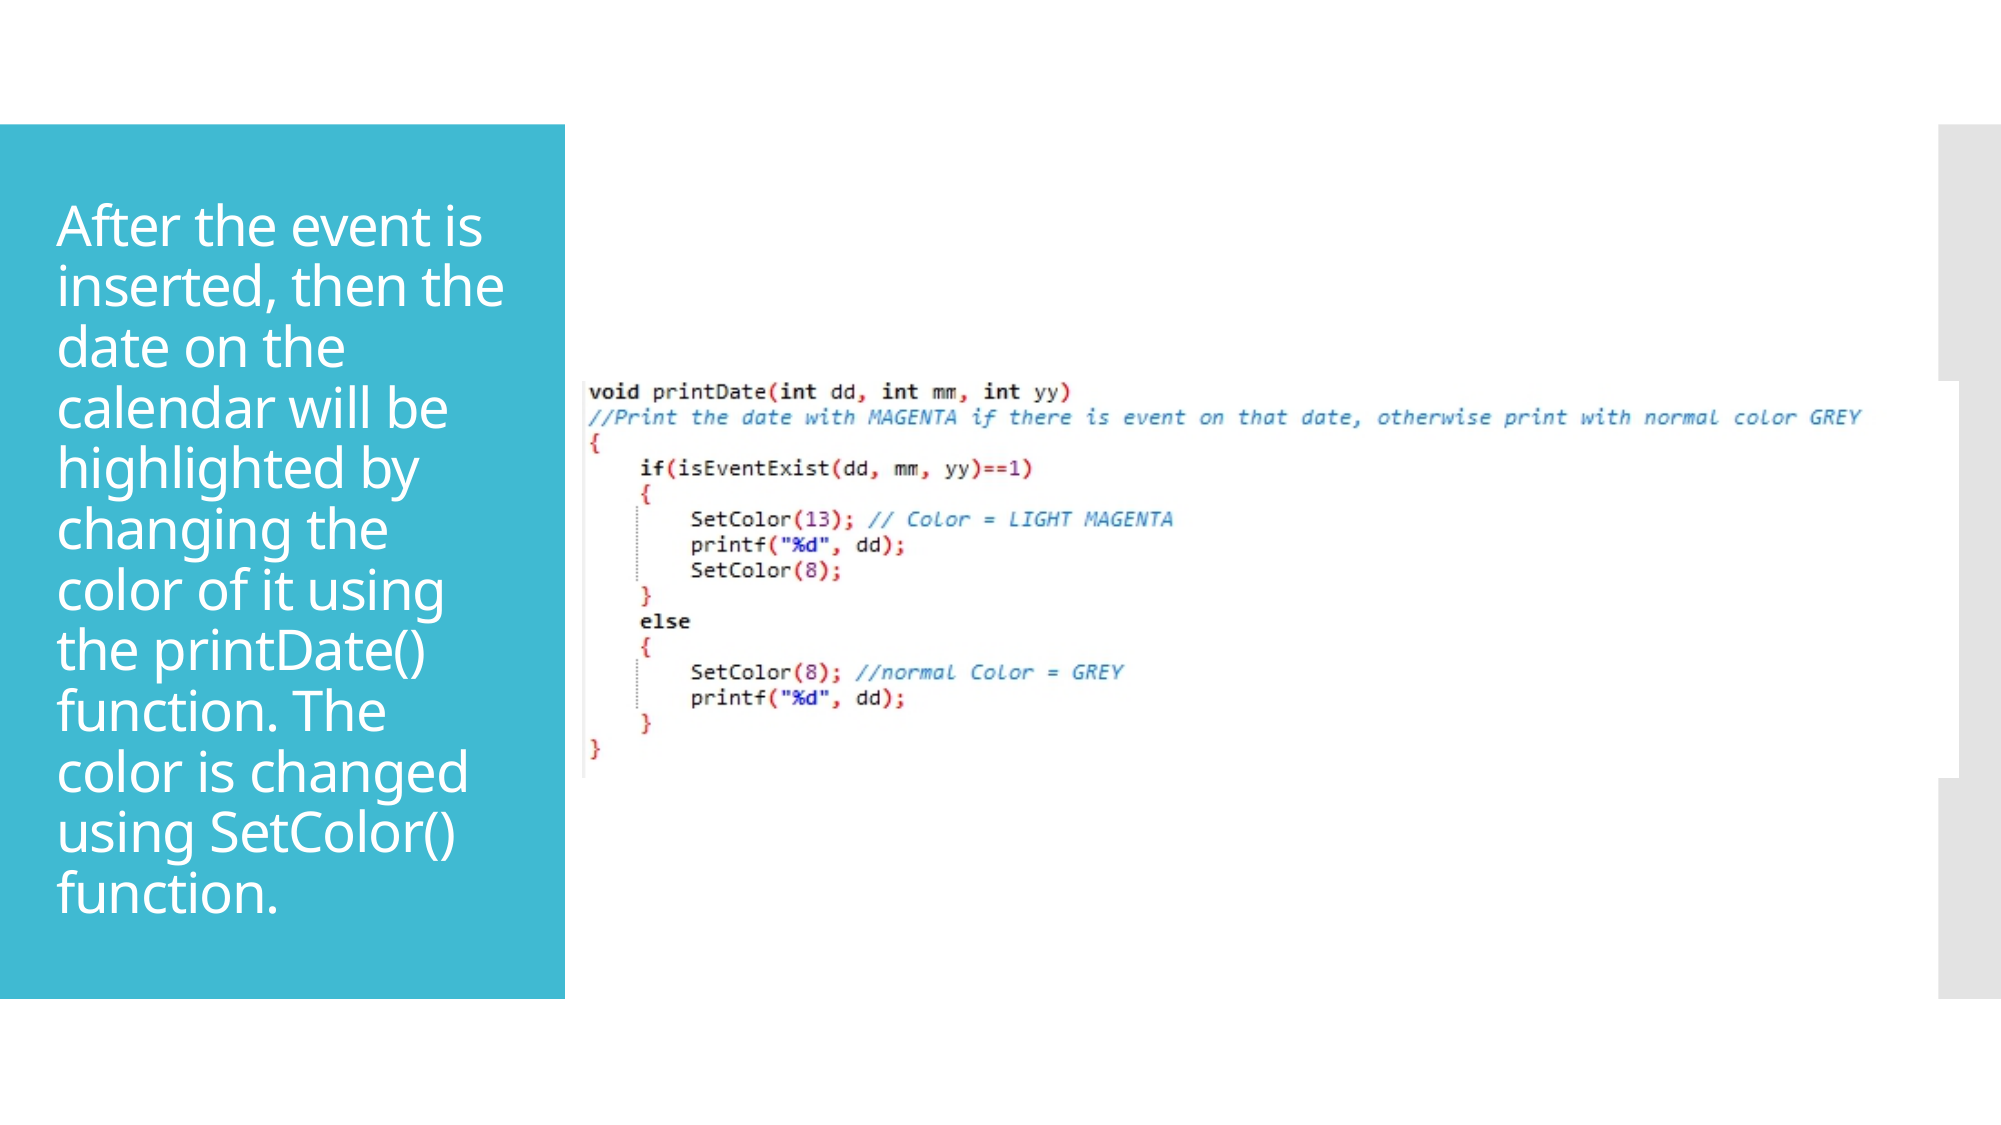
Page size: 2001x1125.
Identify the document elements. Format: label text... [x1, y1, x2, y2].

picture [581, 381, 1959, 778]
title After the event is inserted, then the date on the calendar will be highlighted by changing the color of it using the printDate() function. The color is changed using SetColor() function. [41, 184, 525, 940]
